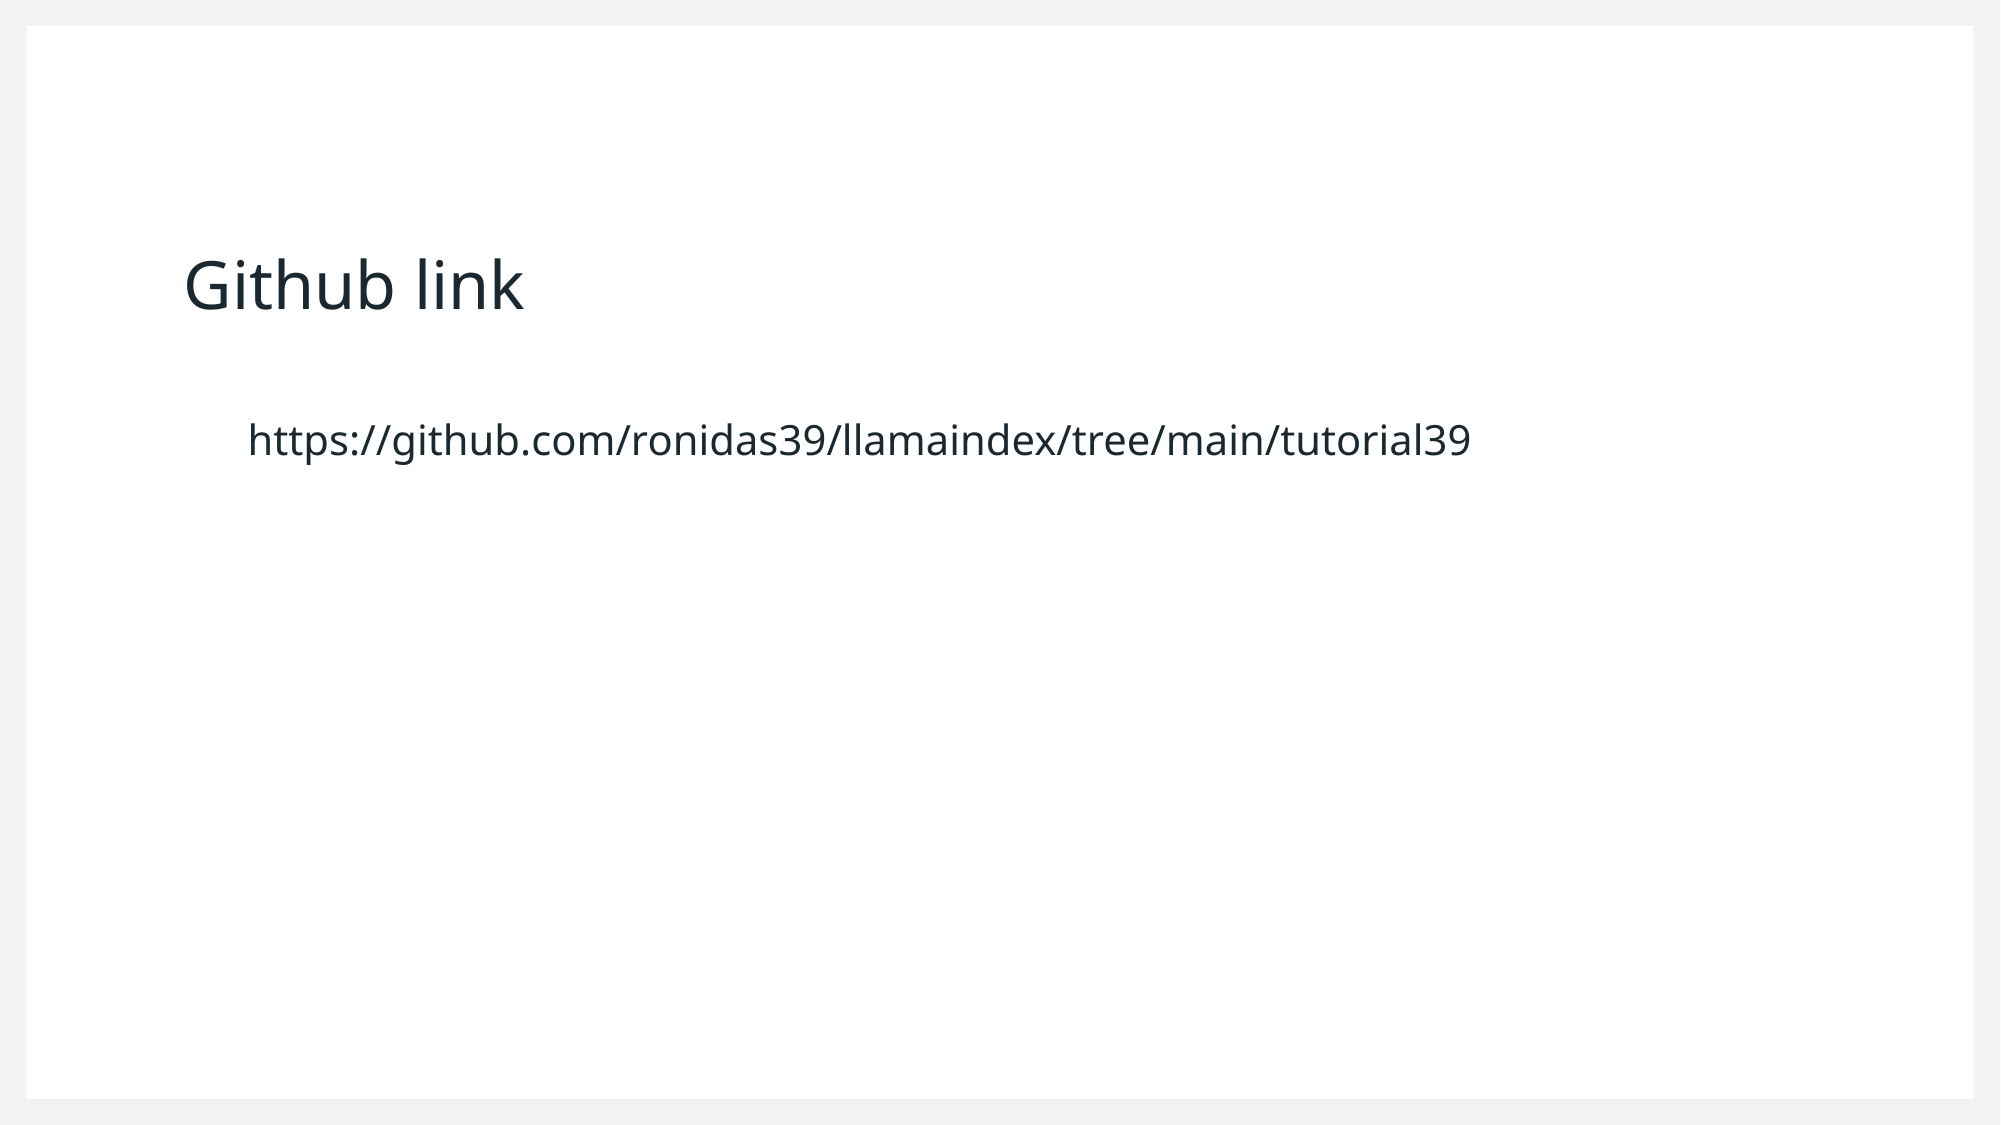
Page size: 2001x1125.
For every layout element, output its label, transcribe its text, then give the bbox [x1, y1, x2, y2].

title Github link [168, 118, 1832, 331]
list https://github.com/ronidas39/llamaindex/tree/main/tutorial39 [232, 400, 1896, 1052]
